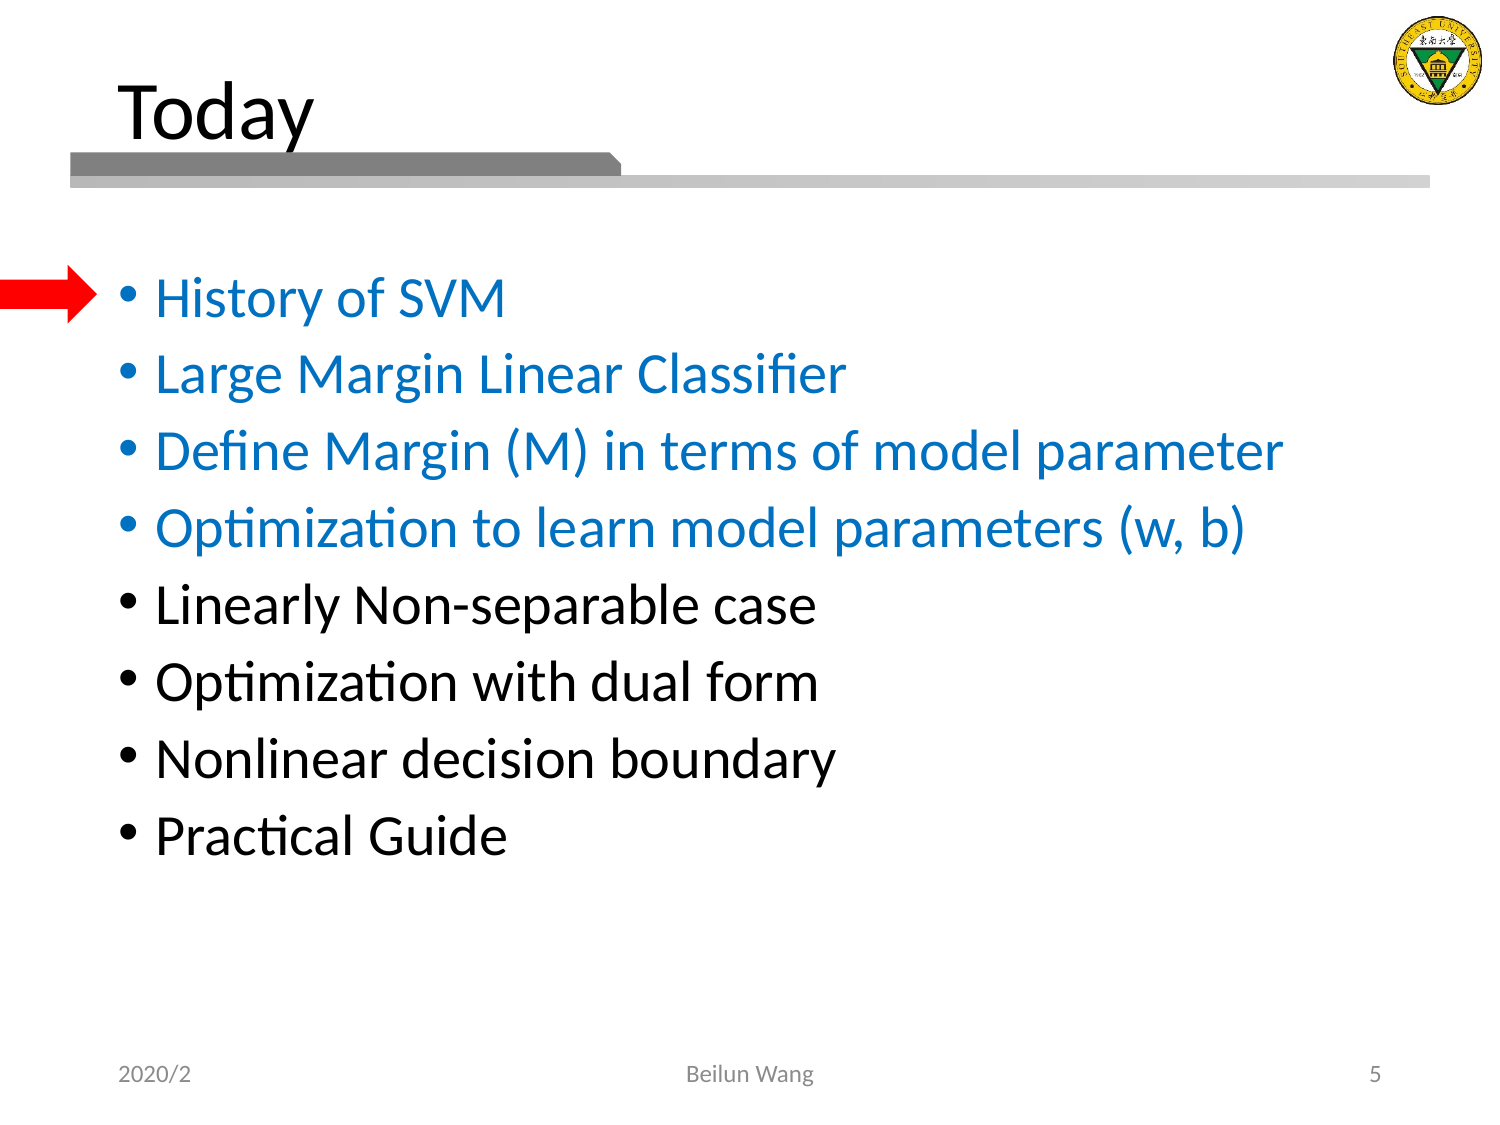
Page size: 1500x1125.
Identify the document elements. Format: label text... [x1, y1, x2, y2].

slide_number 5 [1059, 1042, 1397, 1103]
title Today [103, 59, 1361, 156]
picture [1393, 16, 1482, 105]
text_box [0, 264, 98, 324]
list History of SVM Large Margin Linear Classifier Define Margin (M) in terms of model parameter Optimization to learn model parameters (w, b) Linearly Non-separable case Optimization with dual form Nonlinear decision boundary Practical Guide [103, 264, 1397, 1014]
slide_number 2020/2 [103, 1042, 441, 1103]
footer Beilun Wang [496, 1042, 1004, 1103]
